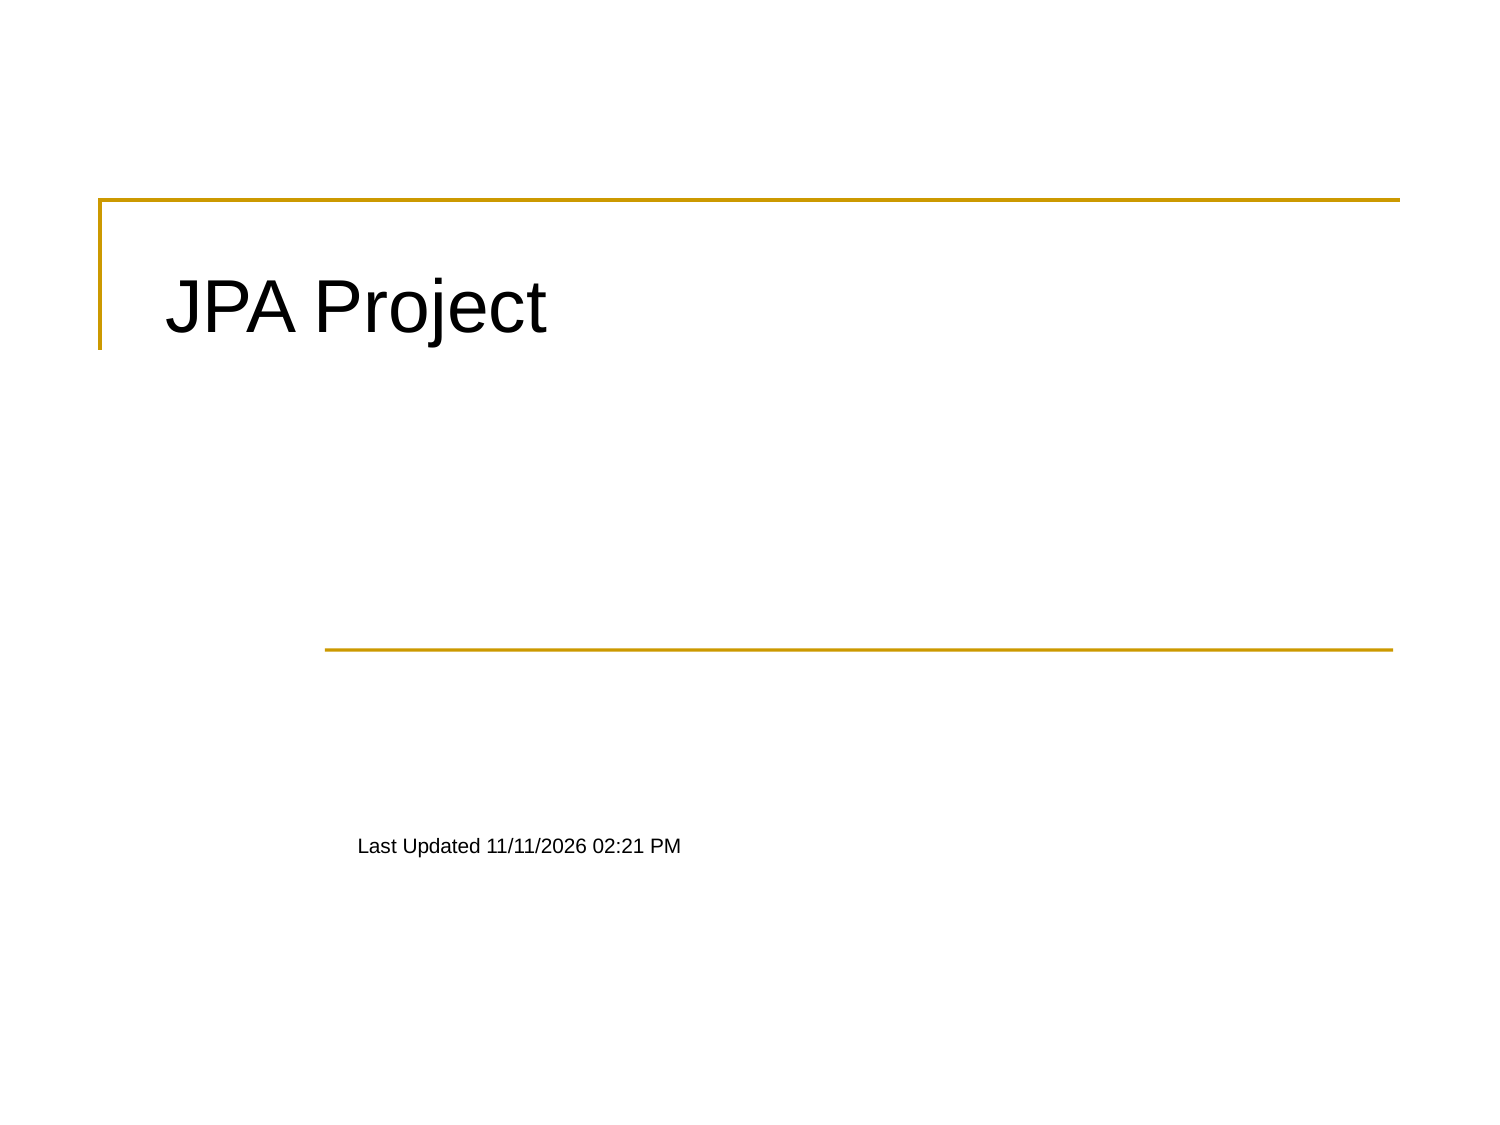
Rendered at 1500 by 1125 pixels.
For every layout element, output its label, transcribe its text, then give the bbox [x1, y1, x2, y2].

title JPA Project [150, 249, 1401, 538]
text_box Last Updated 4/11/2017 11:11 AM [342, 825, 696, 865]
